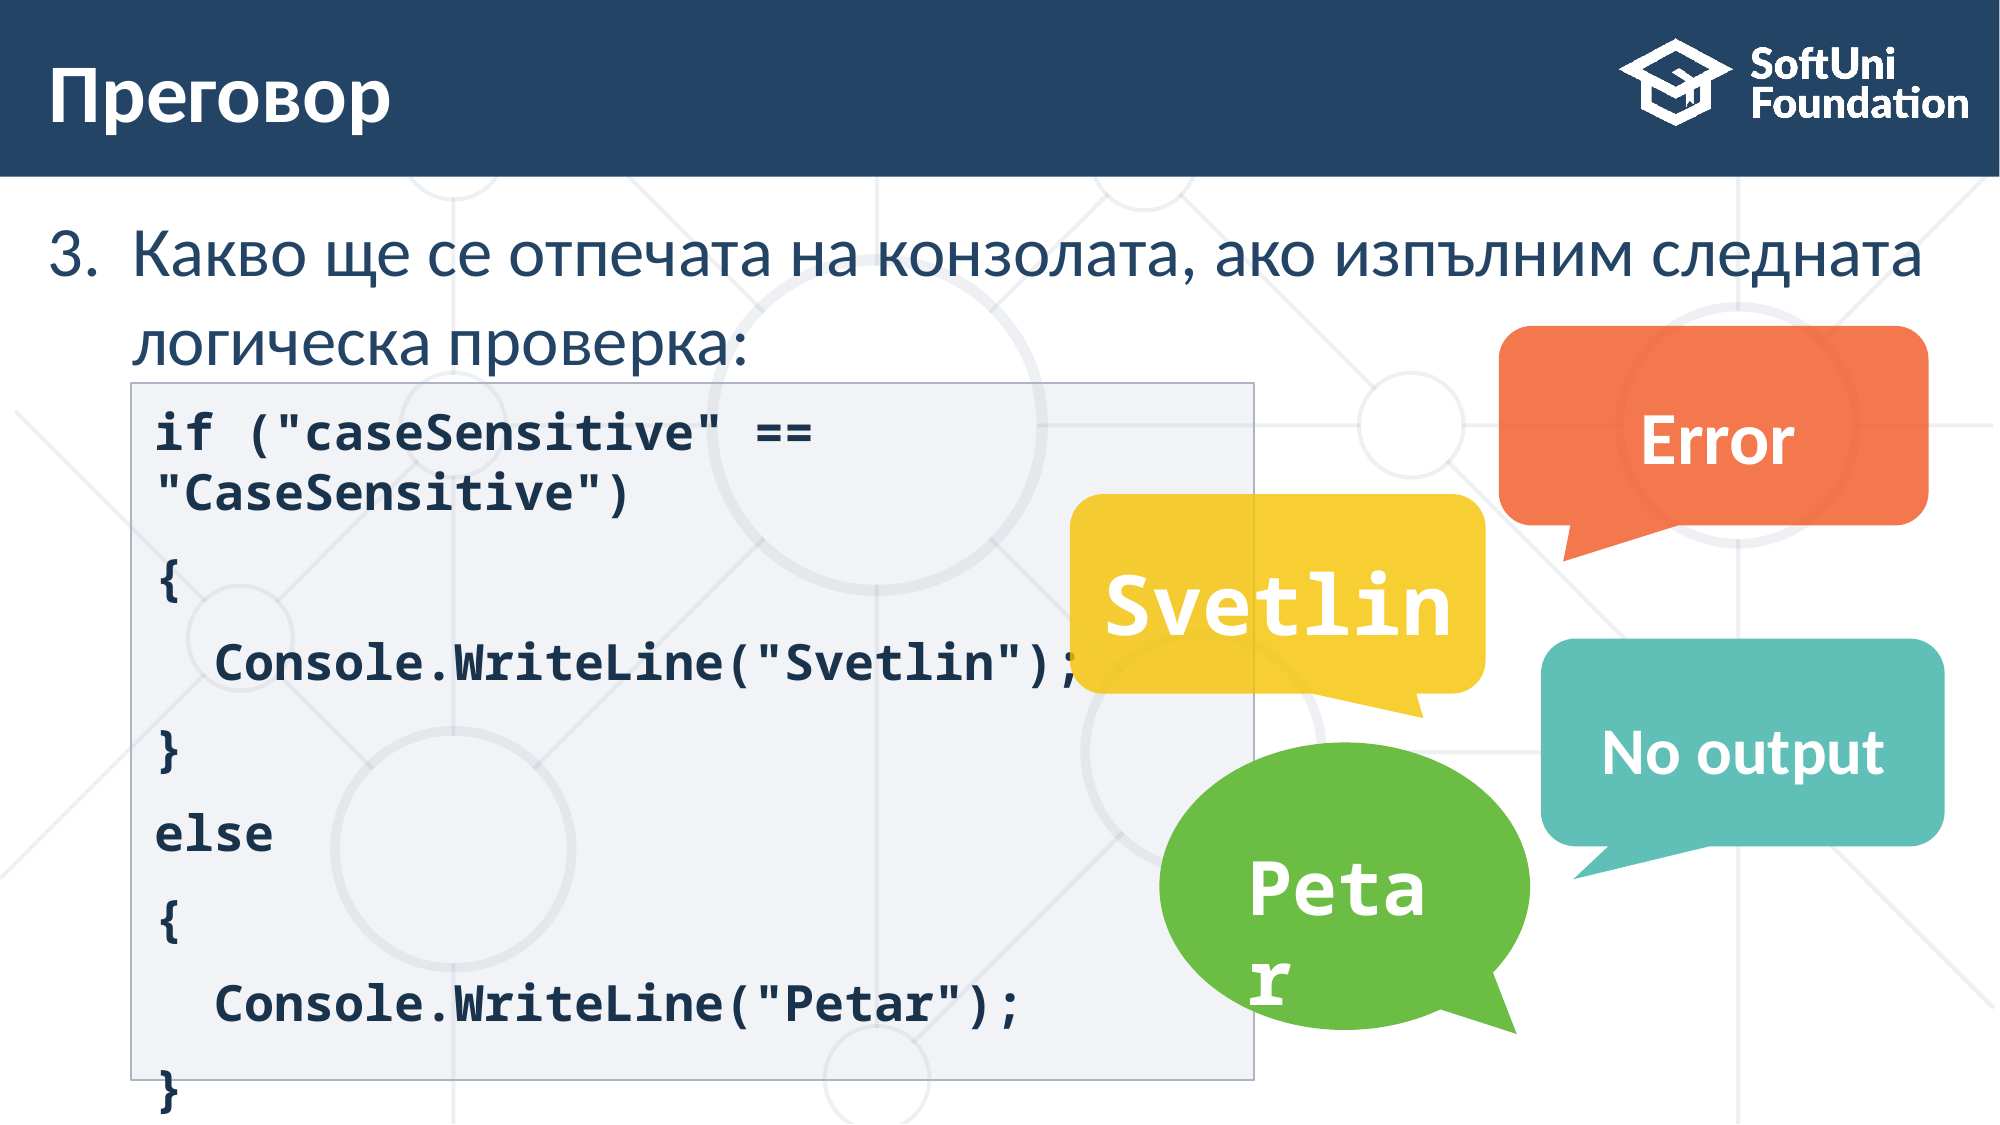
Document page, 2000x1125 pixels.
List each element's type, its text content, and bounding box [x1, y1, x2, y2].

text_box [1148, 742, 1531, 1031]
list if ("caseSensitive" == "CaseSensitive") { Console.WriteLine("Svetlin"); } else { Console.WriteLine("Petar"); } [130, 382, 1255, 1081]
list Какво ще се отпечата на конзолата, ако изпълним следната логическа проверка: [29, 195, 1967, 1046]
picture [1618, 38, 1968, 126]
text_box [1540, 638, 1945, 847]
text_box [1498, 325, 1929, 526]
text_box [1069, 493, 1486, 694]
title Преговор [31, 16, 1591, 162]
